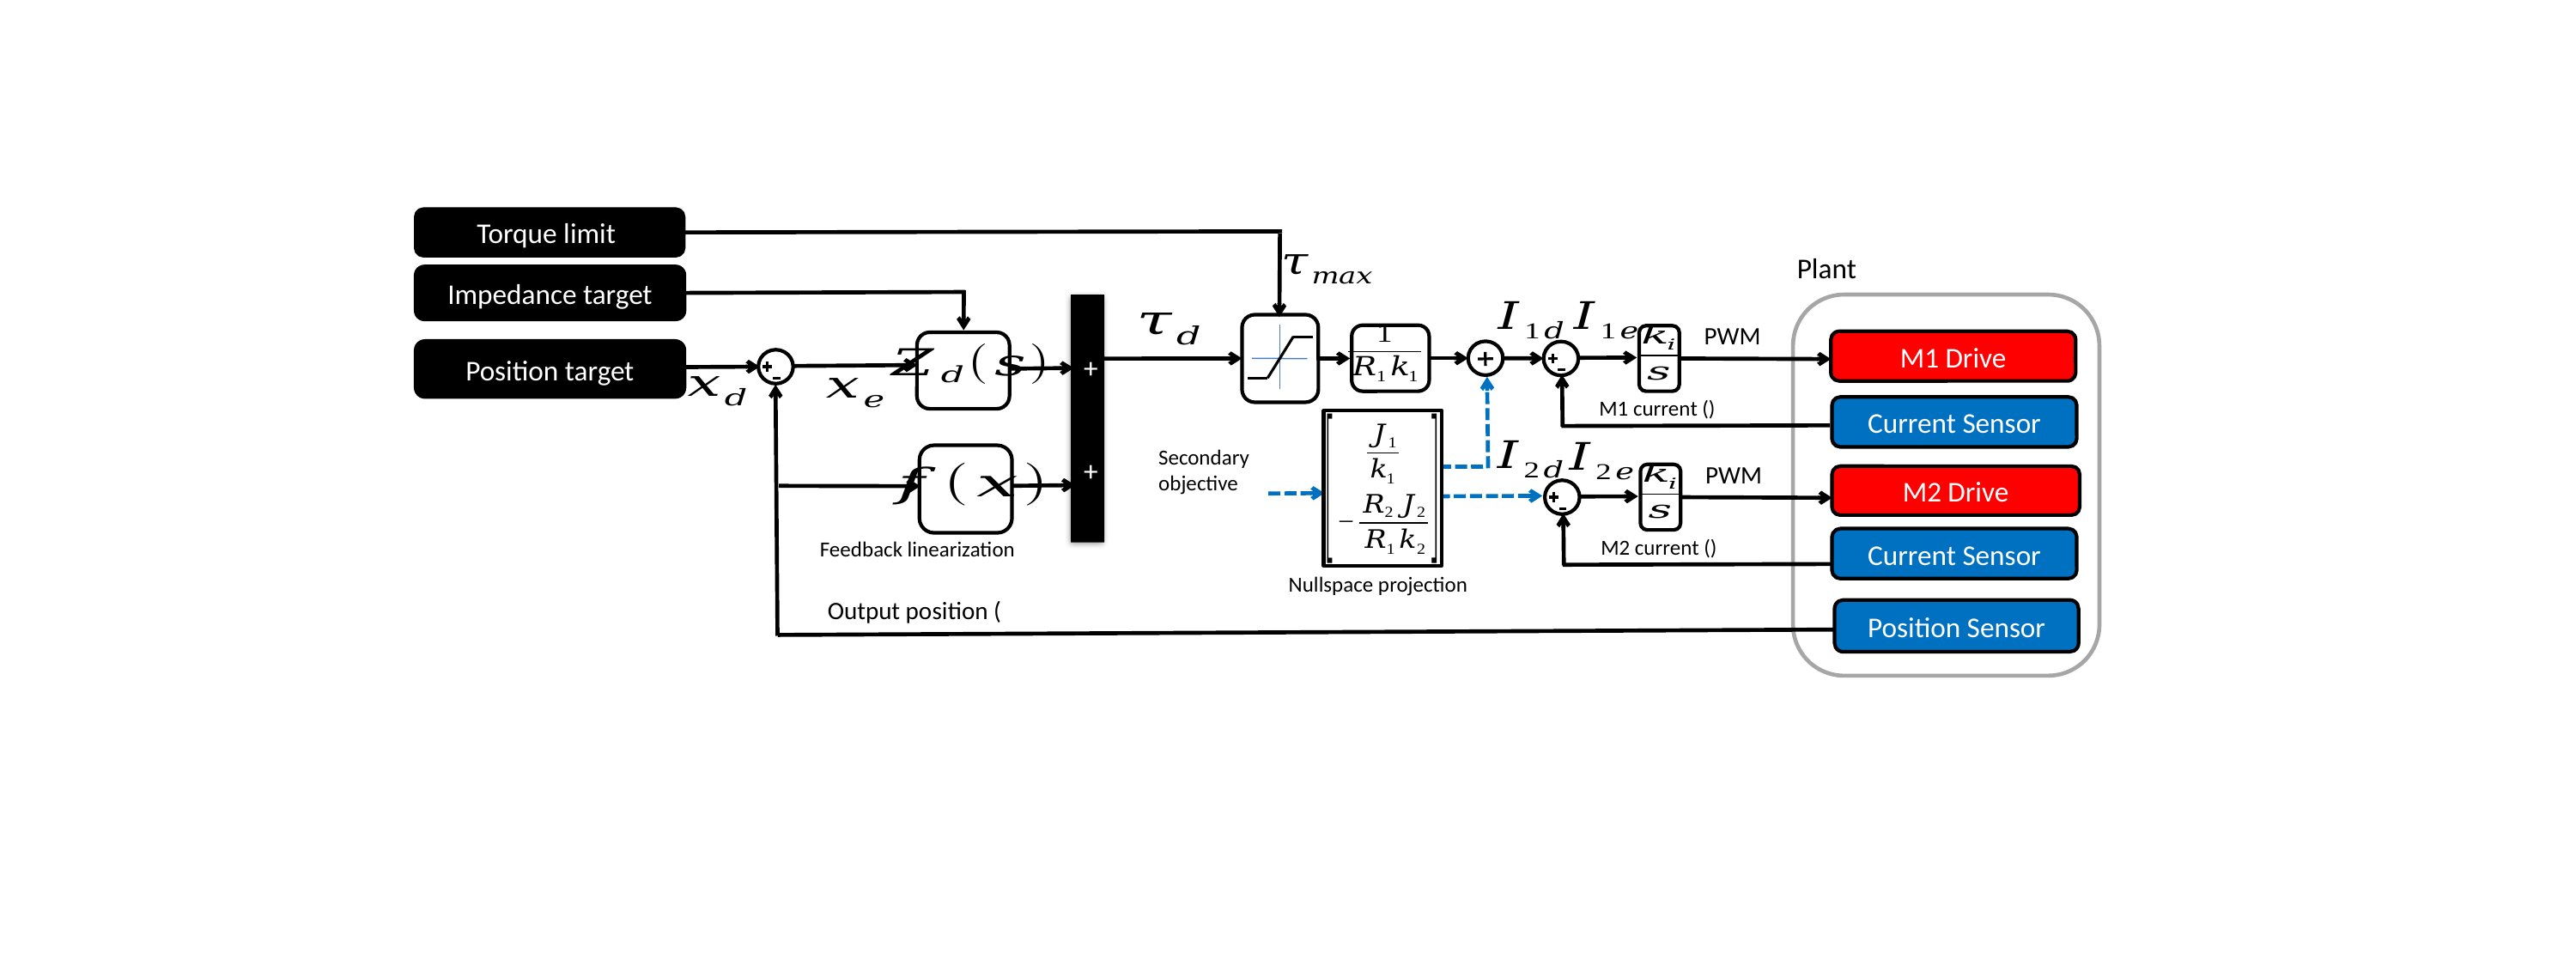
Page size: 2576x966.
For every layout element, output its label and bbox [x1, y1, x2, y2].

text_box [415, 209, 2100, 677]
